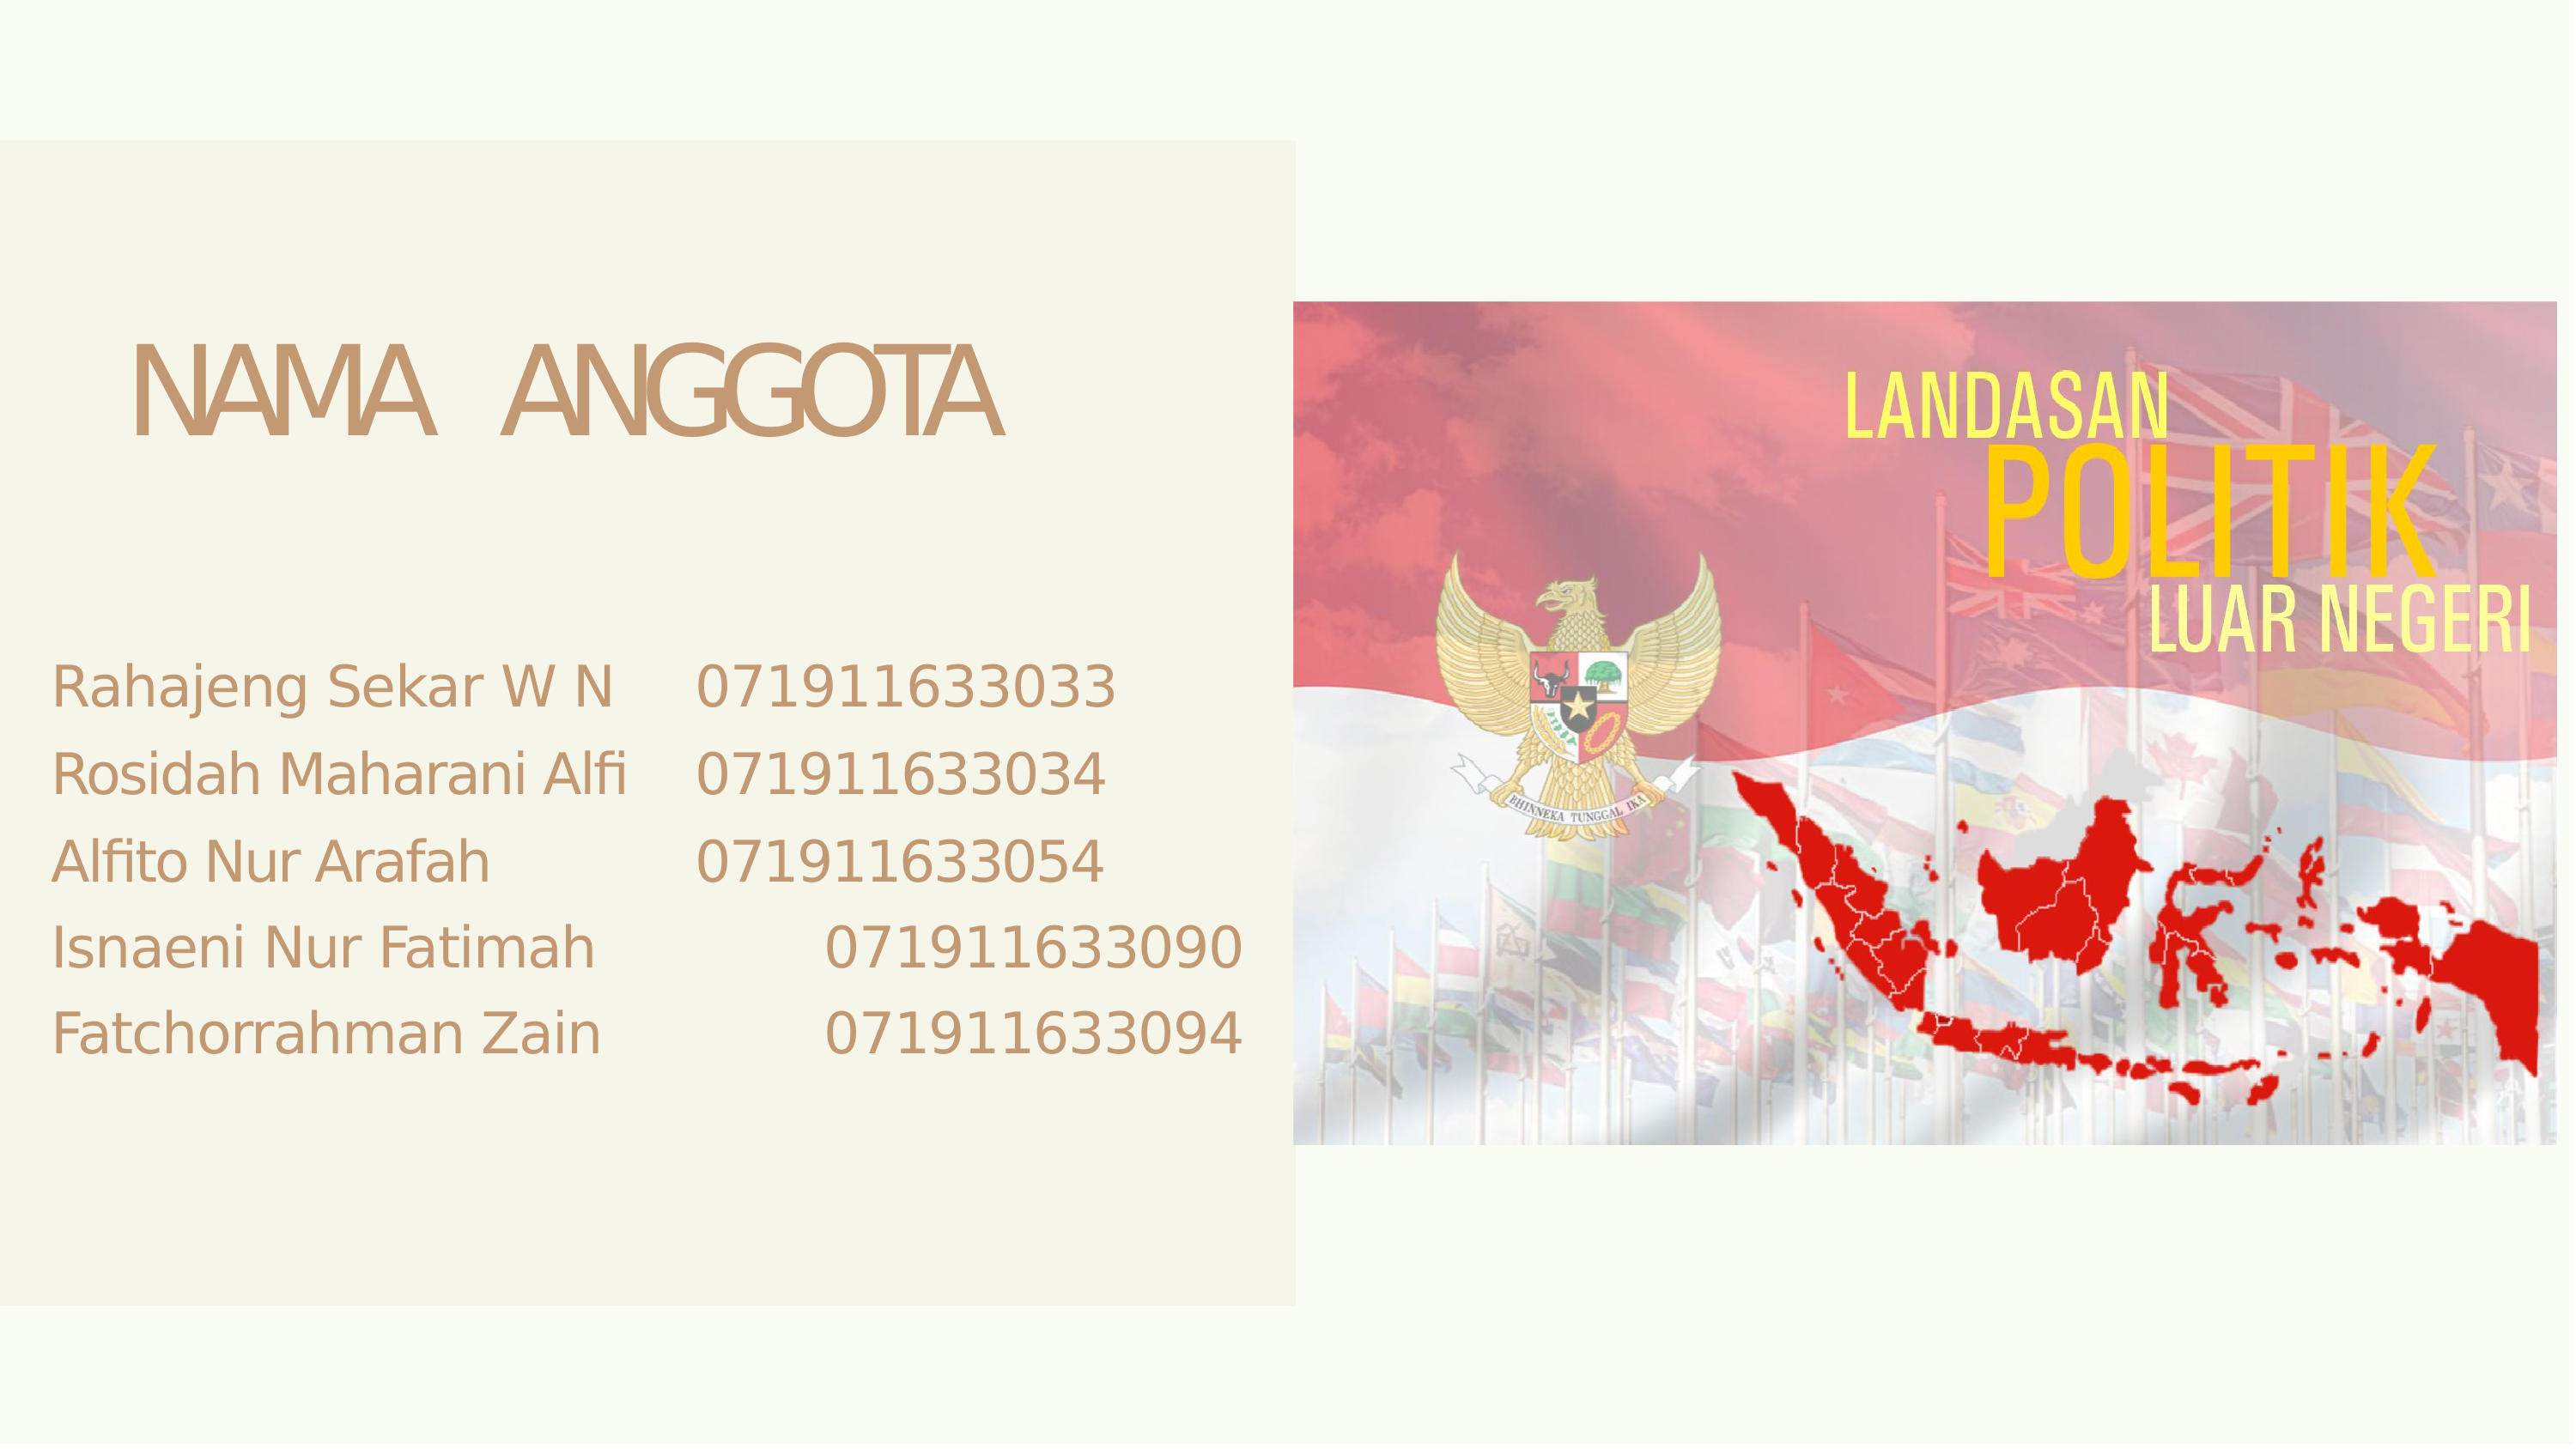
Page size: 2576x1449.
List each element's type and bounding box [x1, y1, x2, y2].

text_box [1301, 0, 2573, 1444]
picture [1293, 301, 2558, 1145]
text_box [0, 0, 1297, 1449]
